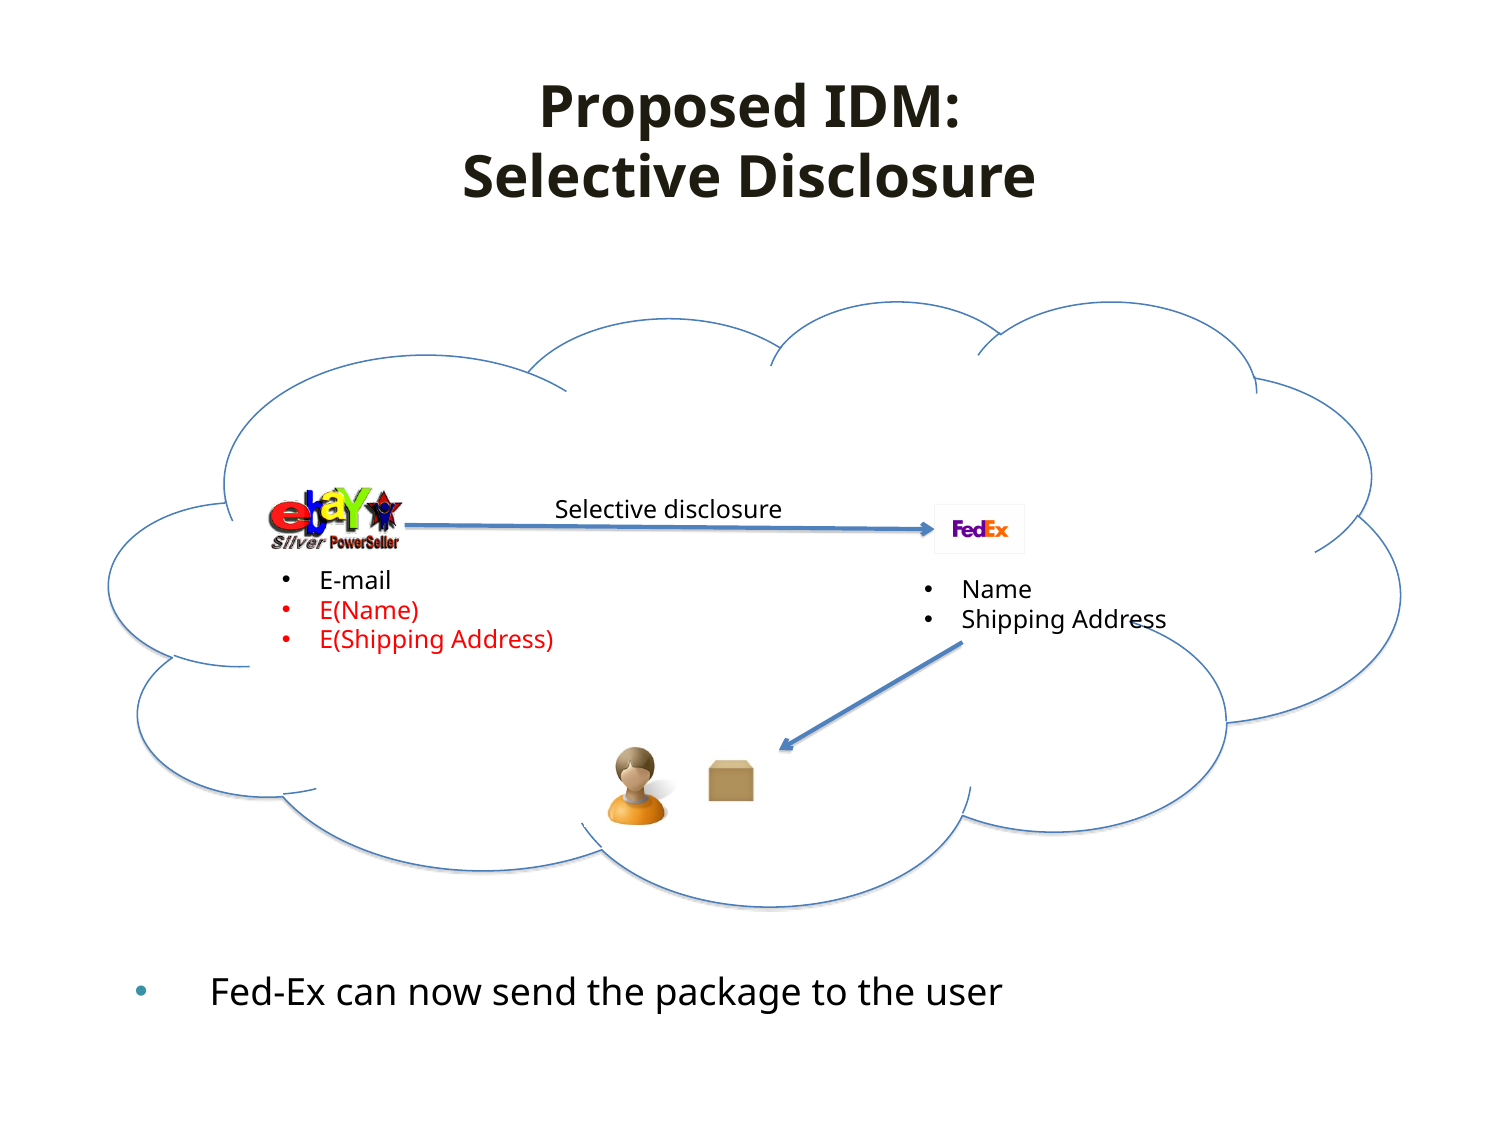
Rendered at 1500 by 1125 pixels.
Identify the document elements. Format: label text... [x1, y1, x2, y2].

picture [934, 502, 1025, 556]
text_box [408, 524, 929, 530]
text_box E-mail E(Name) E(Shipping Address) [267, 556, 585, 662]
text_box Name Shipping Address [909, 566, 1210, 641]
picture [584, 744, 780, 827]
text_box [108, 301, 1401, 908]
picture [267, 485, 405, 552]
title Proposed IDM: Selective Disclosure [74, 44, 1426, 233]
text_box Fed-Ex can now send the package to the user [75, 960, 1400, 1066]
text_box Selective disclosure [521, 485, 816, 523]
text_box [778, 641, 963, 751]
